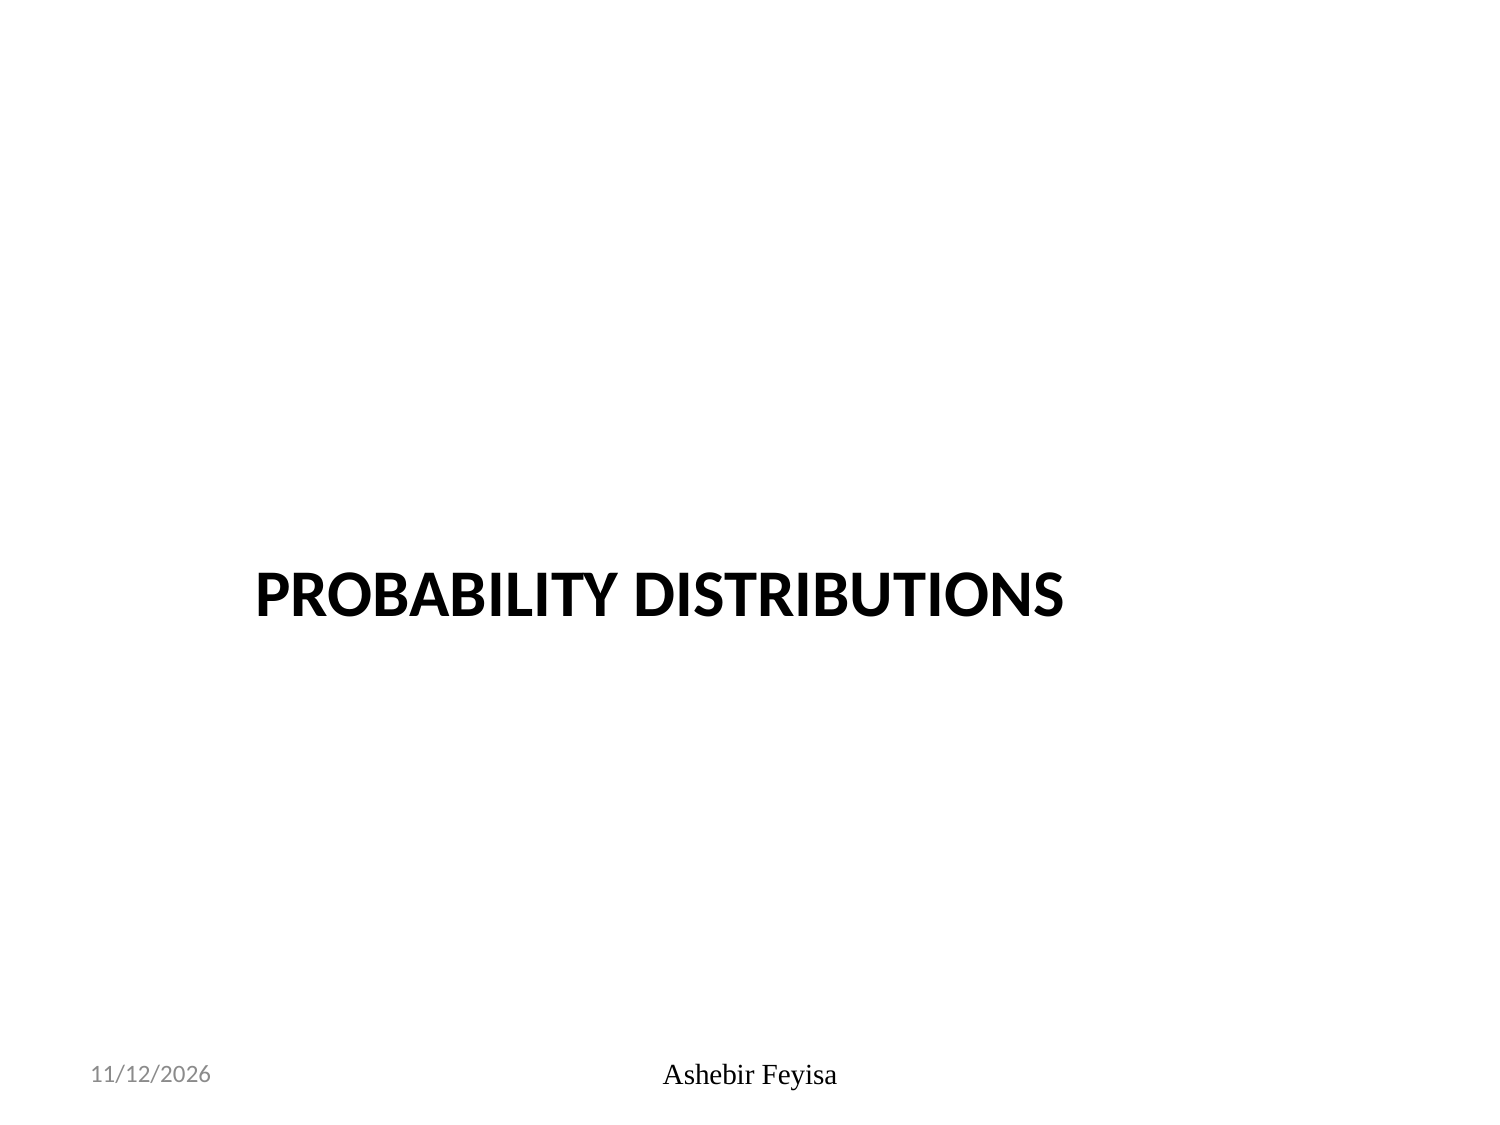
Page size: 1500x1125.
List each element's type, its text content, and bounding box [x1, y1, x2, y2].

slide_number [75, 1042, 425, 1103]
footer Ashebir Feyisa [512, 1042, 988, 1103]
list PROBABILITY DISTRIBUTIONS [75, 262, 1425, 1005]
